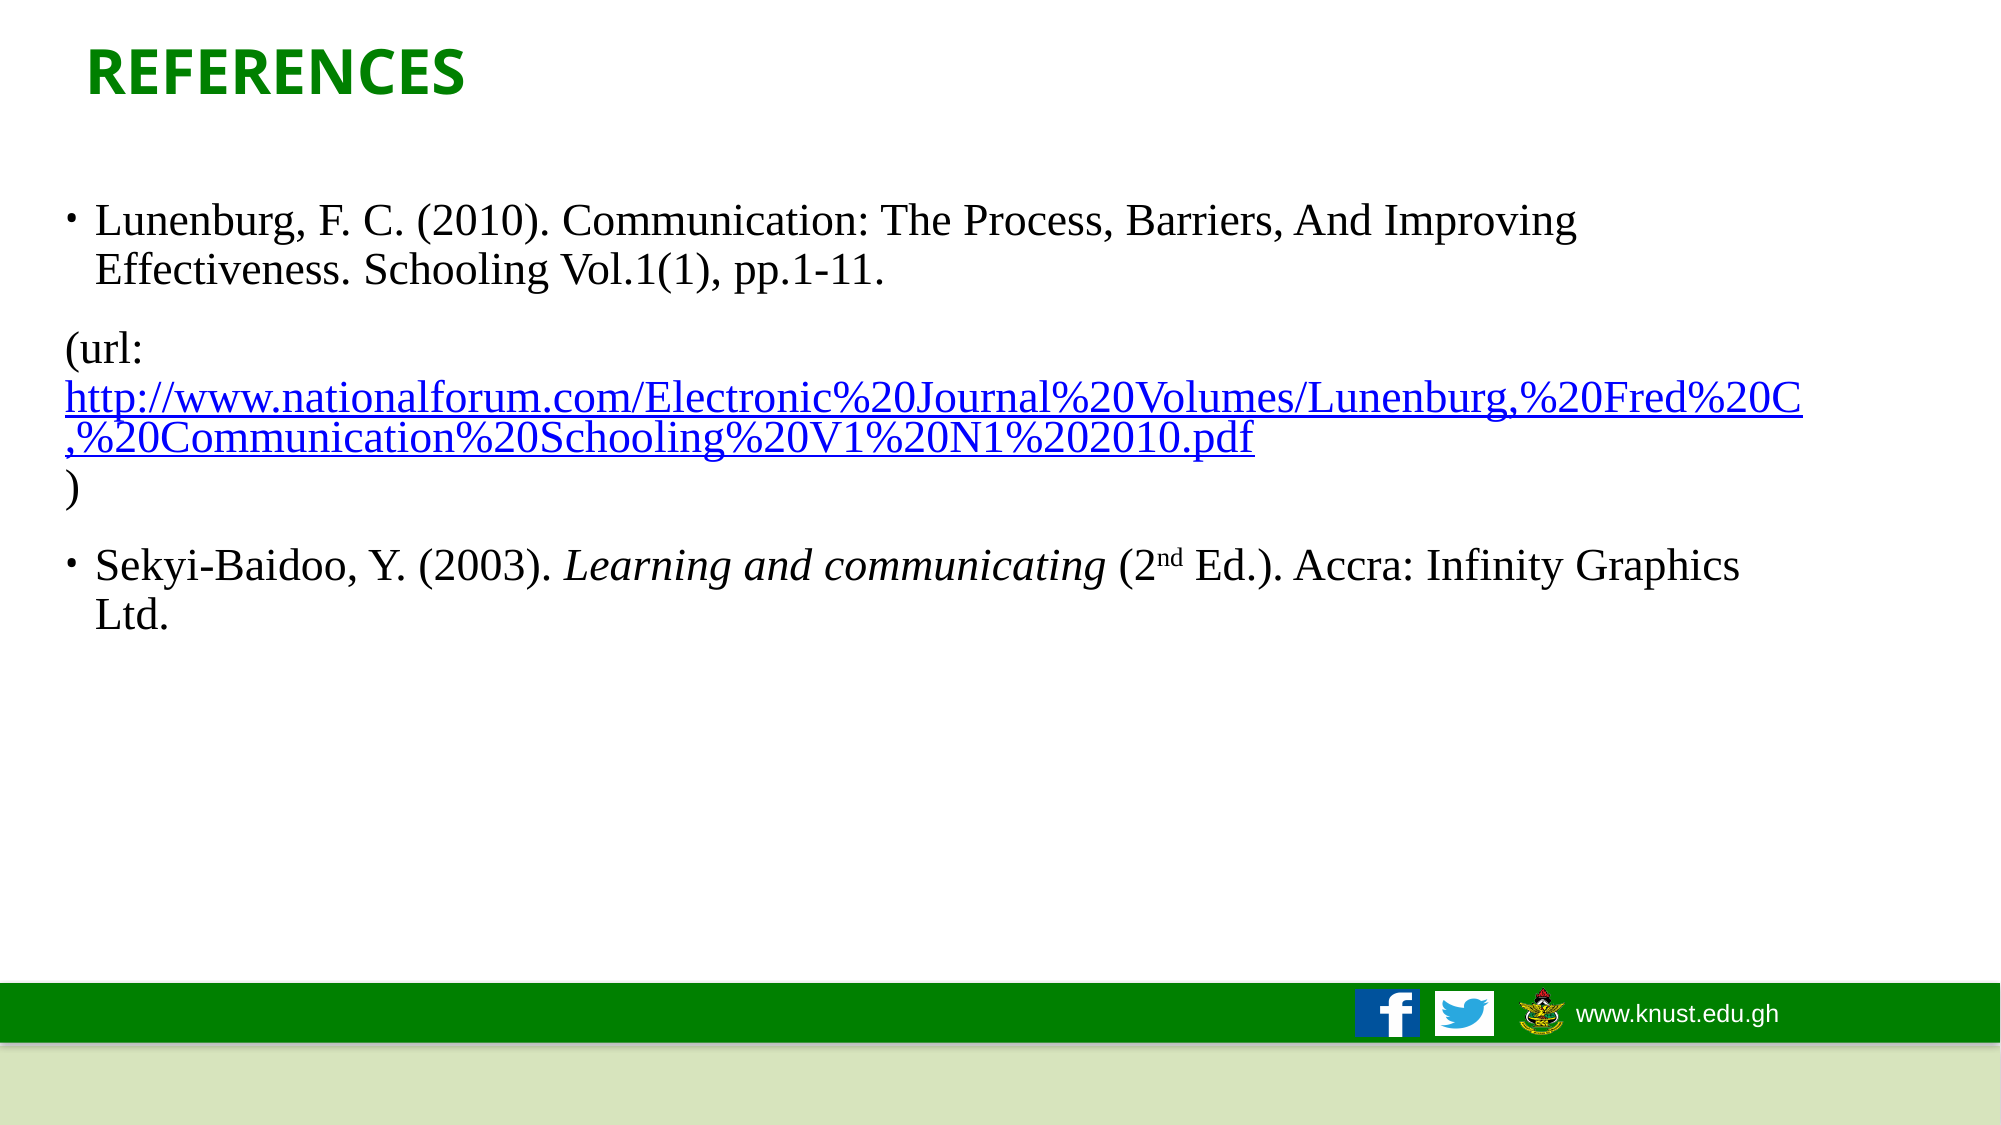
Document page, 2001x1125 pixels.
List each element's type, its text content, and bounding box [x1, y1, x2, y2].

picture [1435, 991, 1494, 1036]
picture [1355, 989, 1420, 1037]
slide_number 18 [1433, 1042, 1900, 1103]
text_box Lunenburg, F. C. (2010). Communication: The Process, Barriers, And Improving Effectiveness. Schooling Vol.1(1), pp.1-11. (url:http://www.nationalforum.com/Electronic%20Journal%20Volumes/Lunenburg,%20Fred%20C,%20Communication%20Schooling%20V1%20N1%202010.pdf) Sekyi-Baidoo, Y. (2003). Learning and communicating (2nd Ed.). Accra: Infinity Graphics Ltd. [42, 188, 1828, 608]
picture [1519, 987, 1565, 1035]
text_box REFERENCES [83, 30, 1946, 108]
